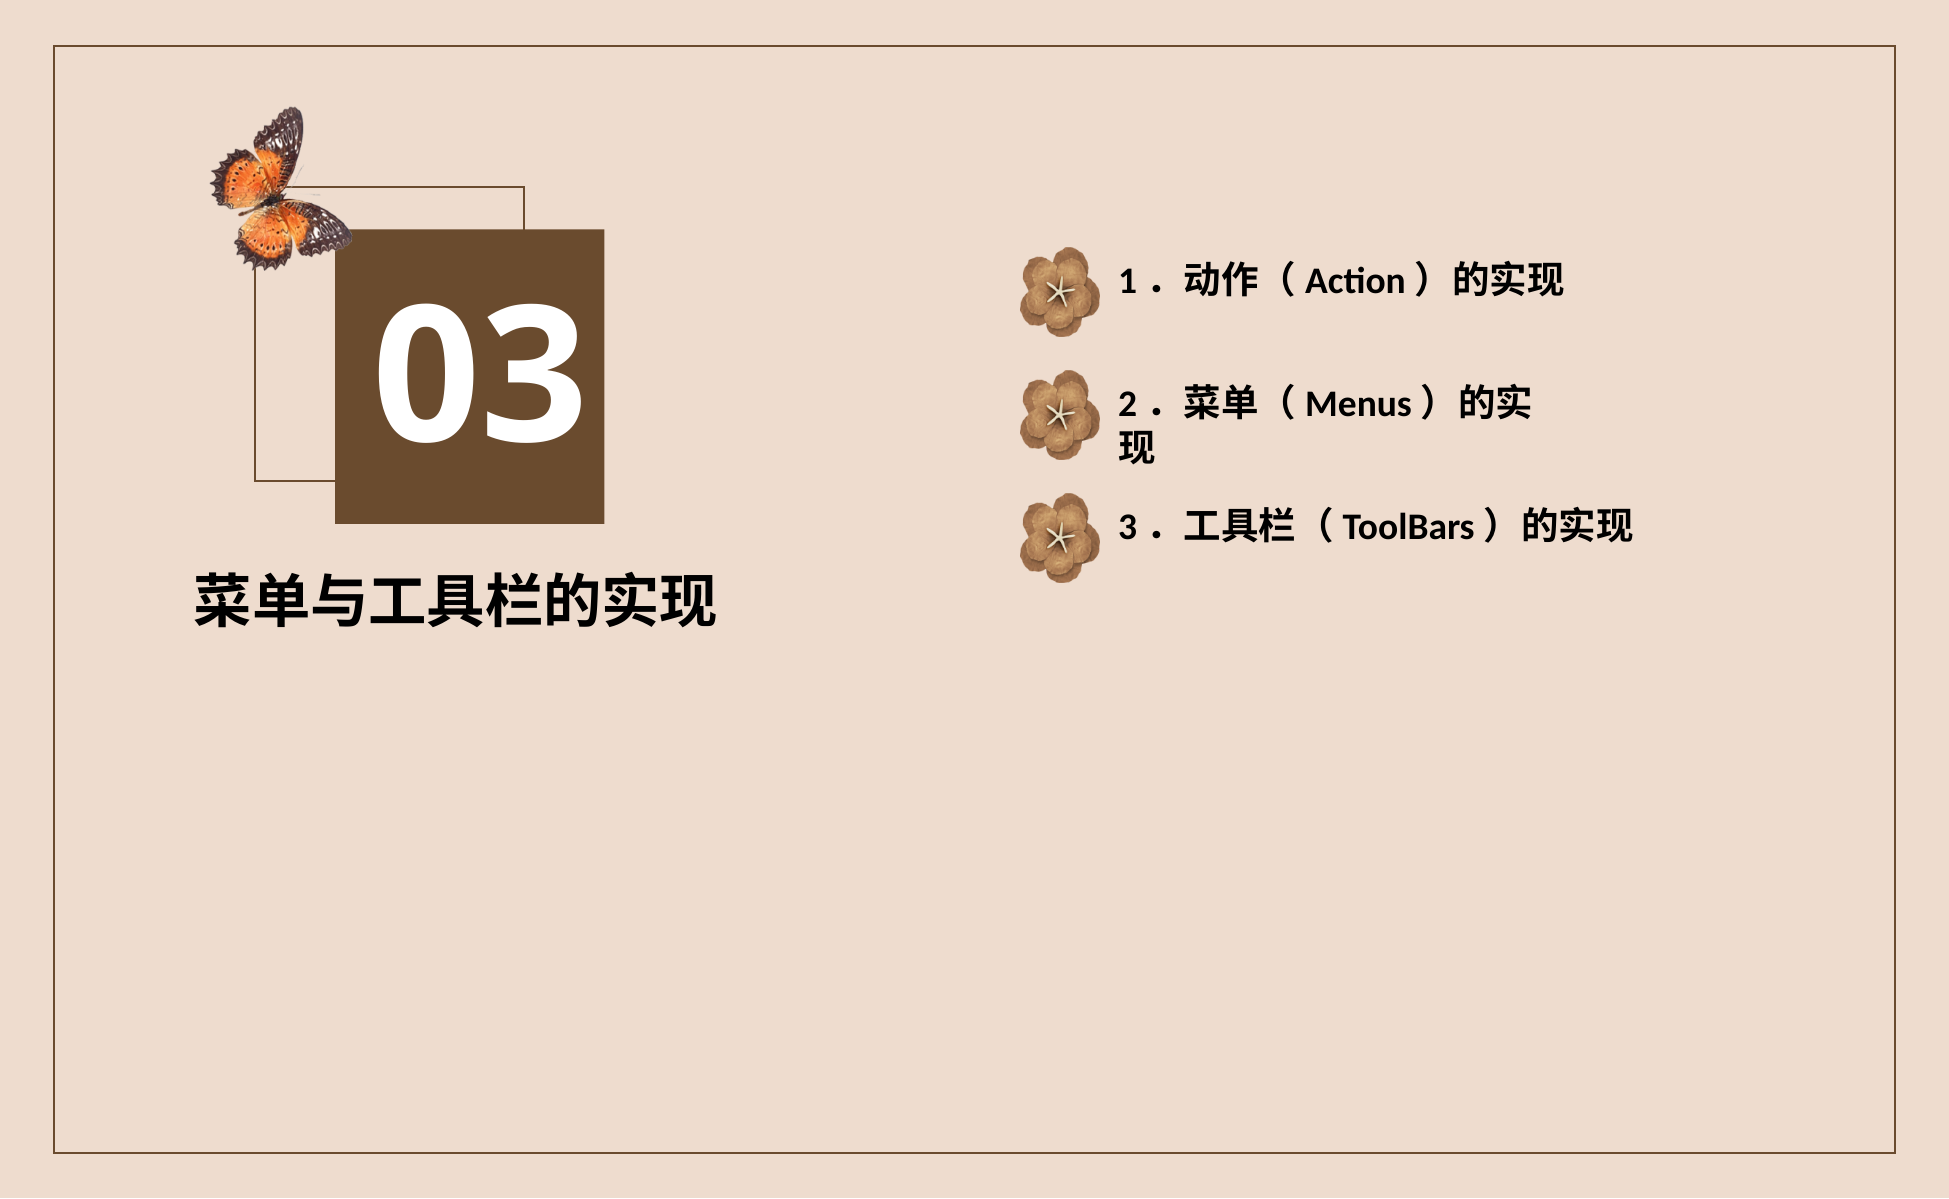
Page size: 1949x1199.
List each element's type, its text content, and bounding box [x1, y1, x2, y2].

text_box [361, 186, 525, 245]
text_box 菜单与工具栏的实现 [179, 556, 842, 641]
text_box [254, 276, 358, 482]
picture [1020, 493, 1100, 584]
text_box [525, 228, 605, 245]
picture [1020, 246, 1100, 337]
picture [1020, 370, 1100, 460]
text_box [53, 45, 1896, 1154]
text_box [334, 482, 605, 525]
picture [206, 93, 361, 276]
text_box 03 [358, 245, 605, 487]
